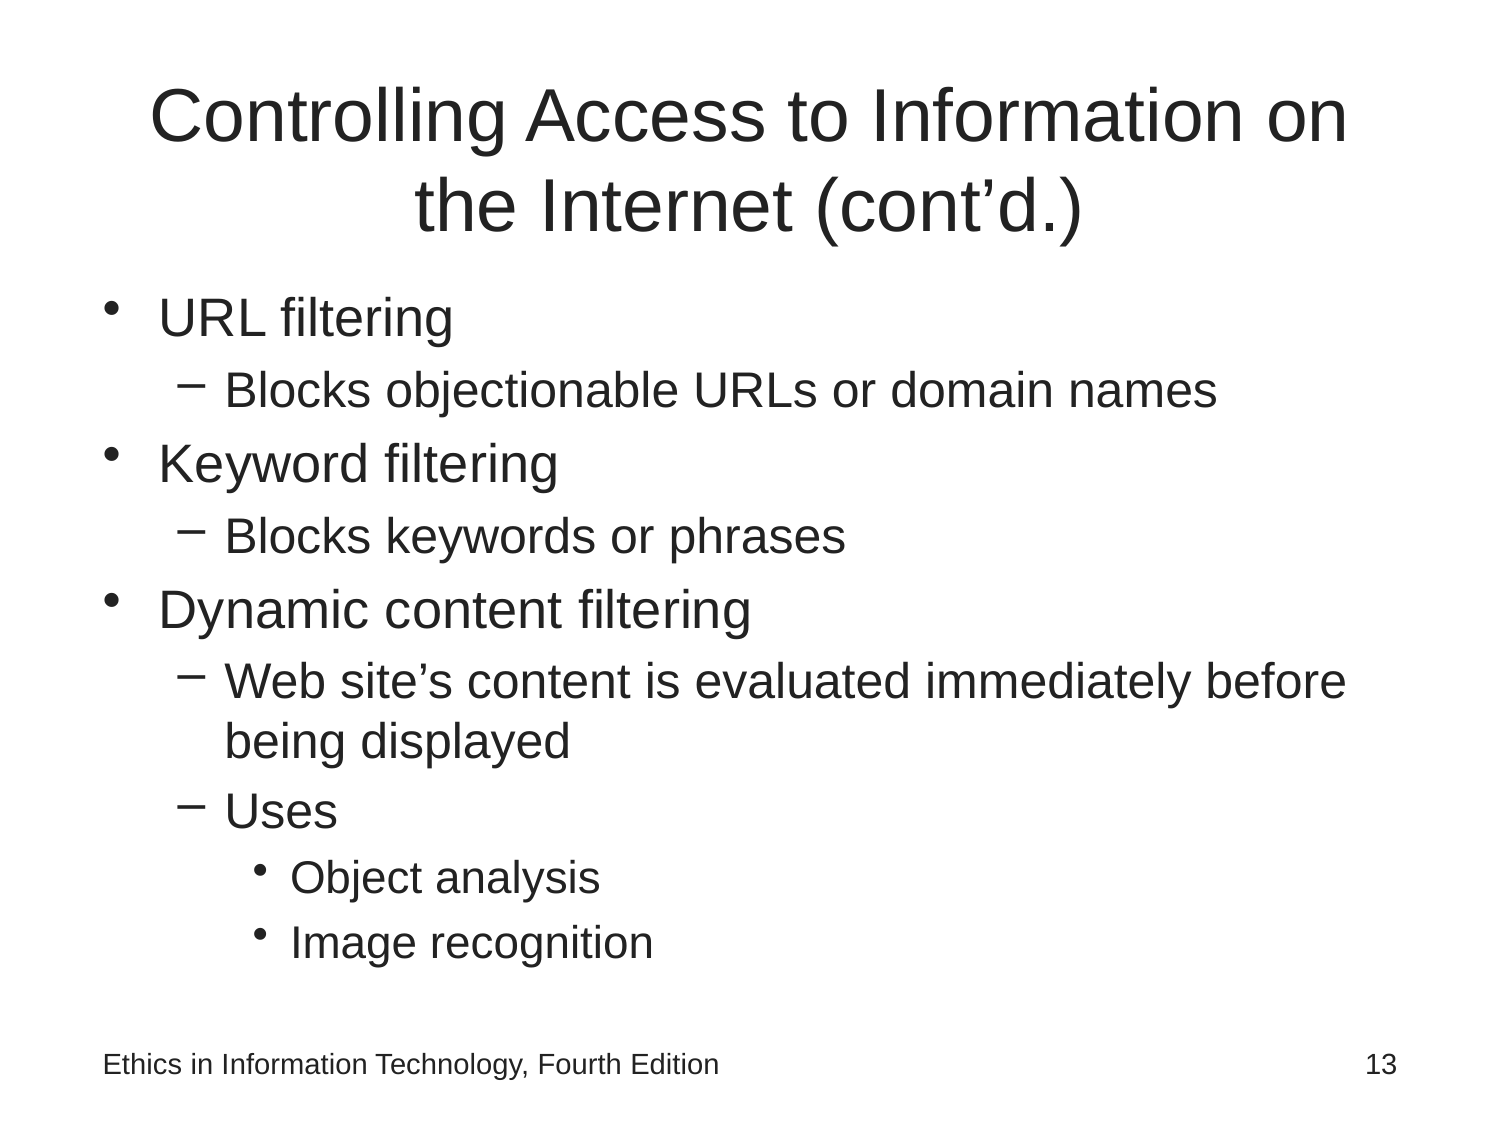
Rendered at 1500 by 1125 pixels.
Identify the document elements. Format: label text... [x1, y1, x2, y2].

footer Ethics in Information Technology, Fourth Edition [87, 1037, 1299, 1101]
title Controlling Access to Information on the Internet (cont’d.) [87, 62, 1413, 250]
list URL filtering Blocks objectionable URLs or domain names Keyword filtering Blocks keywords or phrases Dynamic content filtering Web site’s content is evaluated immediately before being displayed Uses Object analysis Image recognition [87, 275, 1413, 1025]
slide_number 13 [1299, 1037, 1413, 1101]
